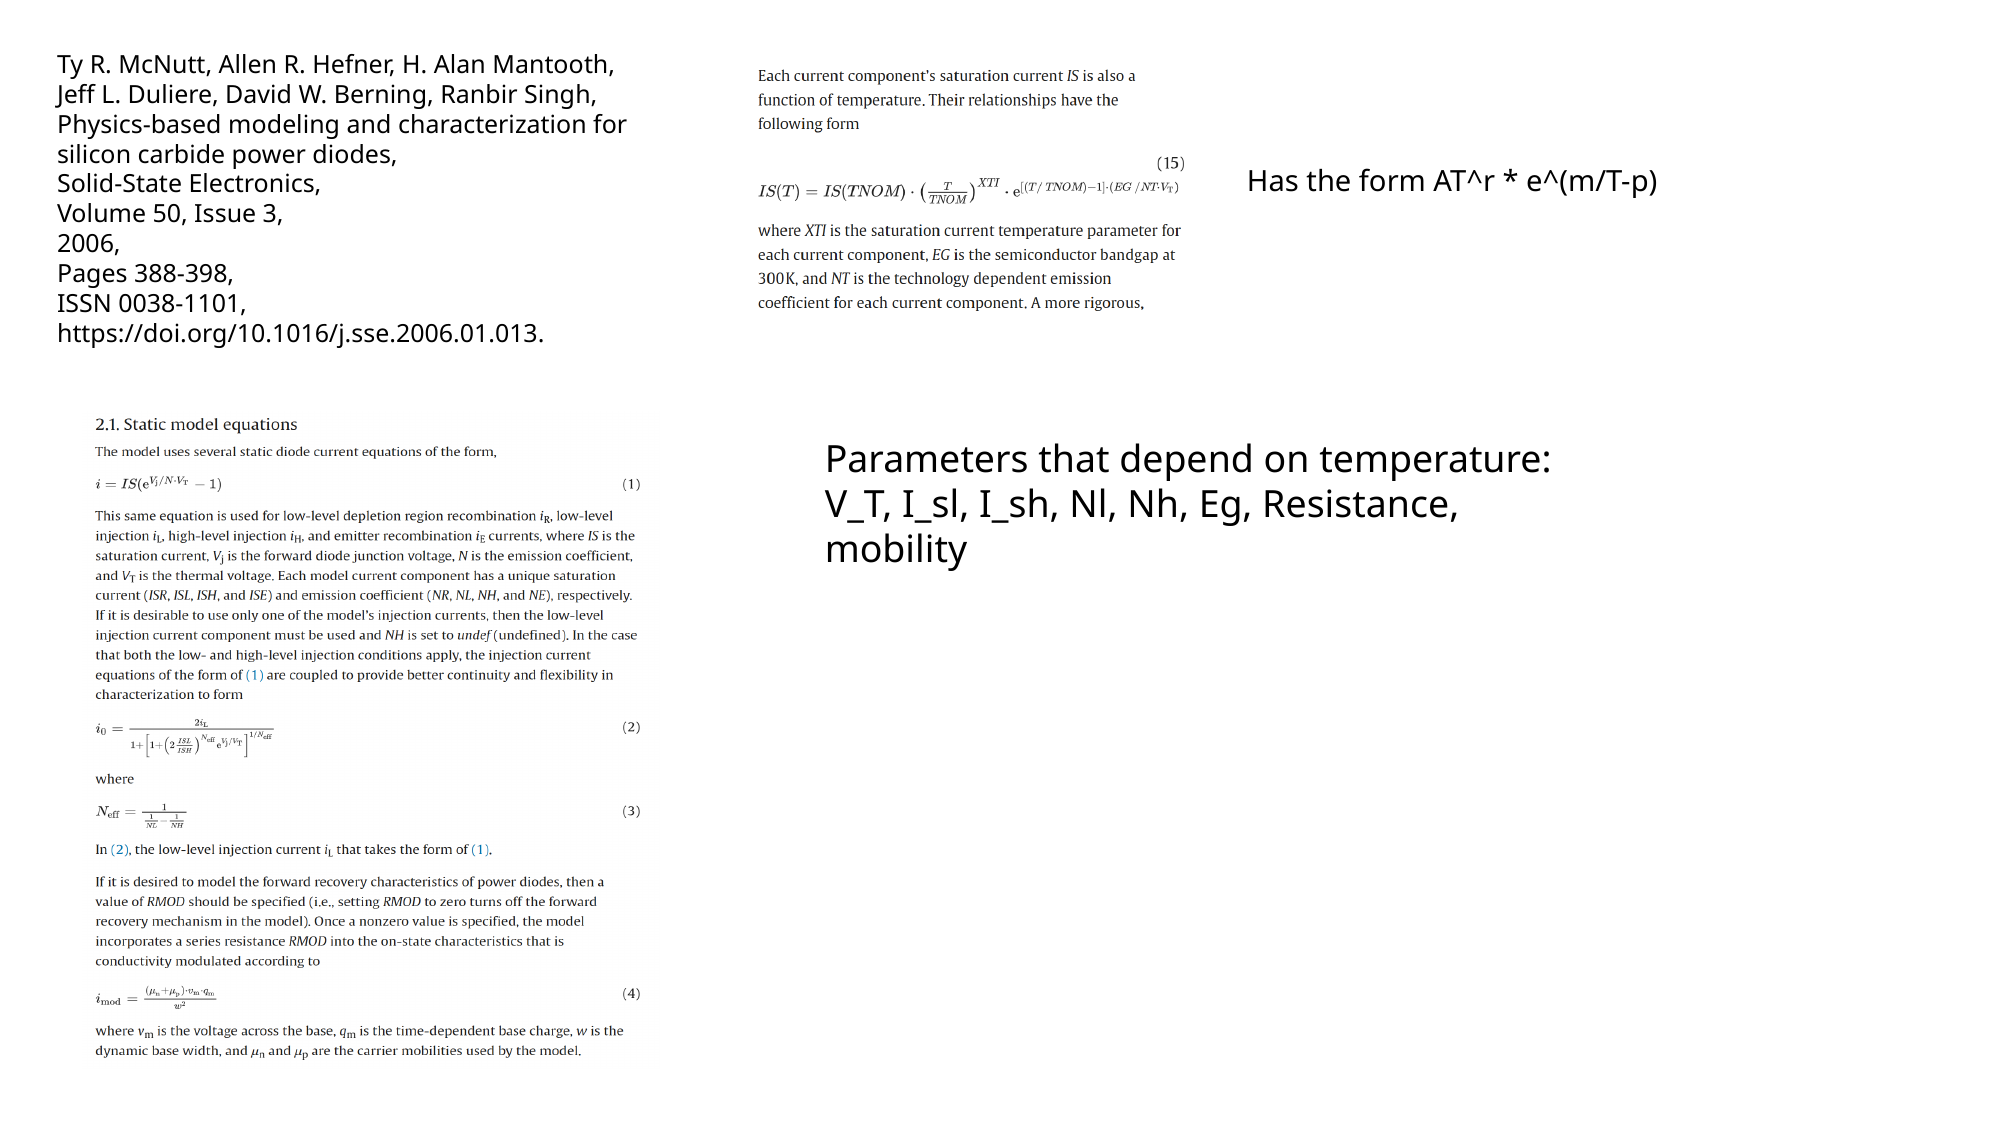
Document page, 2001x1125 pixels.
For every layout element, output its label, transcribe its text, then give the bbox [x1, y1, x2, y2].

text_box Ty R. McNutt, Allen R. Hefner, H. Alan Mantooth, Jeff L. Duliere, David W. Berning, Ranbir Singh, Physics-based modeling and characterization for silicon carbide power diodes, Solid-State Electronics, Volume 50, Issue 3, 2006, Pages 388-398, ISSN 0038-1101, https://doi.org/10.1016/j.sse.2006.01.013. [42, 40, 675, 355]
text_box Has the form AT^r * e^(m/T-p) [1232, 155, 1753, 205]
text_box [80, 411, 660, 1069]
text_box Parameters that depend on temperature: V_T, I_sl, I_sh, Nl, Nh, Eg, Resistance, mobility [809, 427, 1617, 578]
picture [751, 65, 1210, 314]
